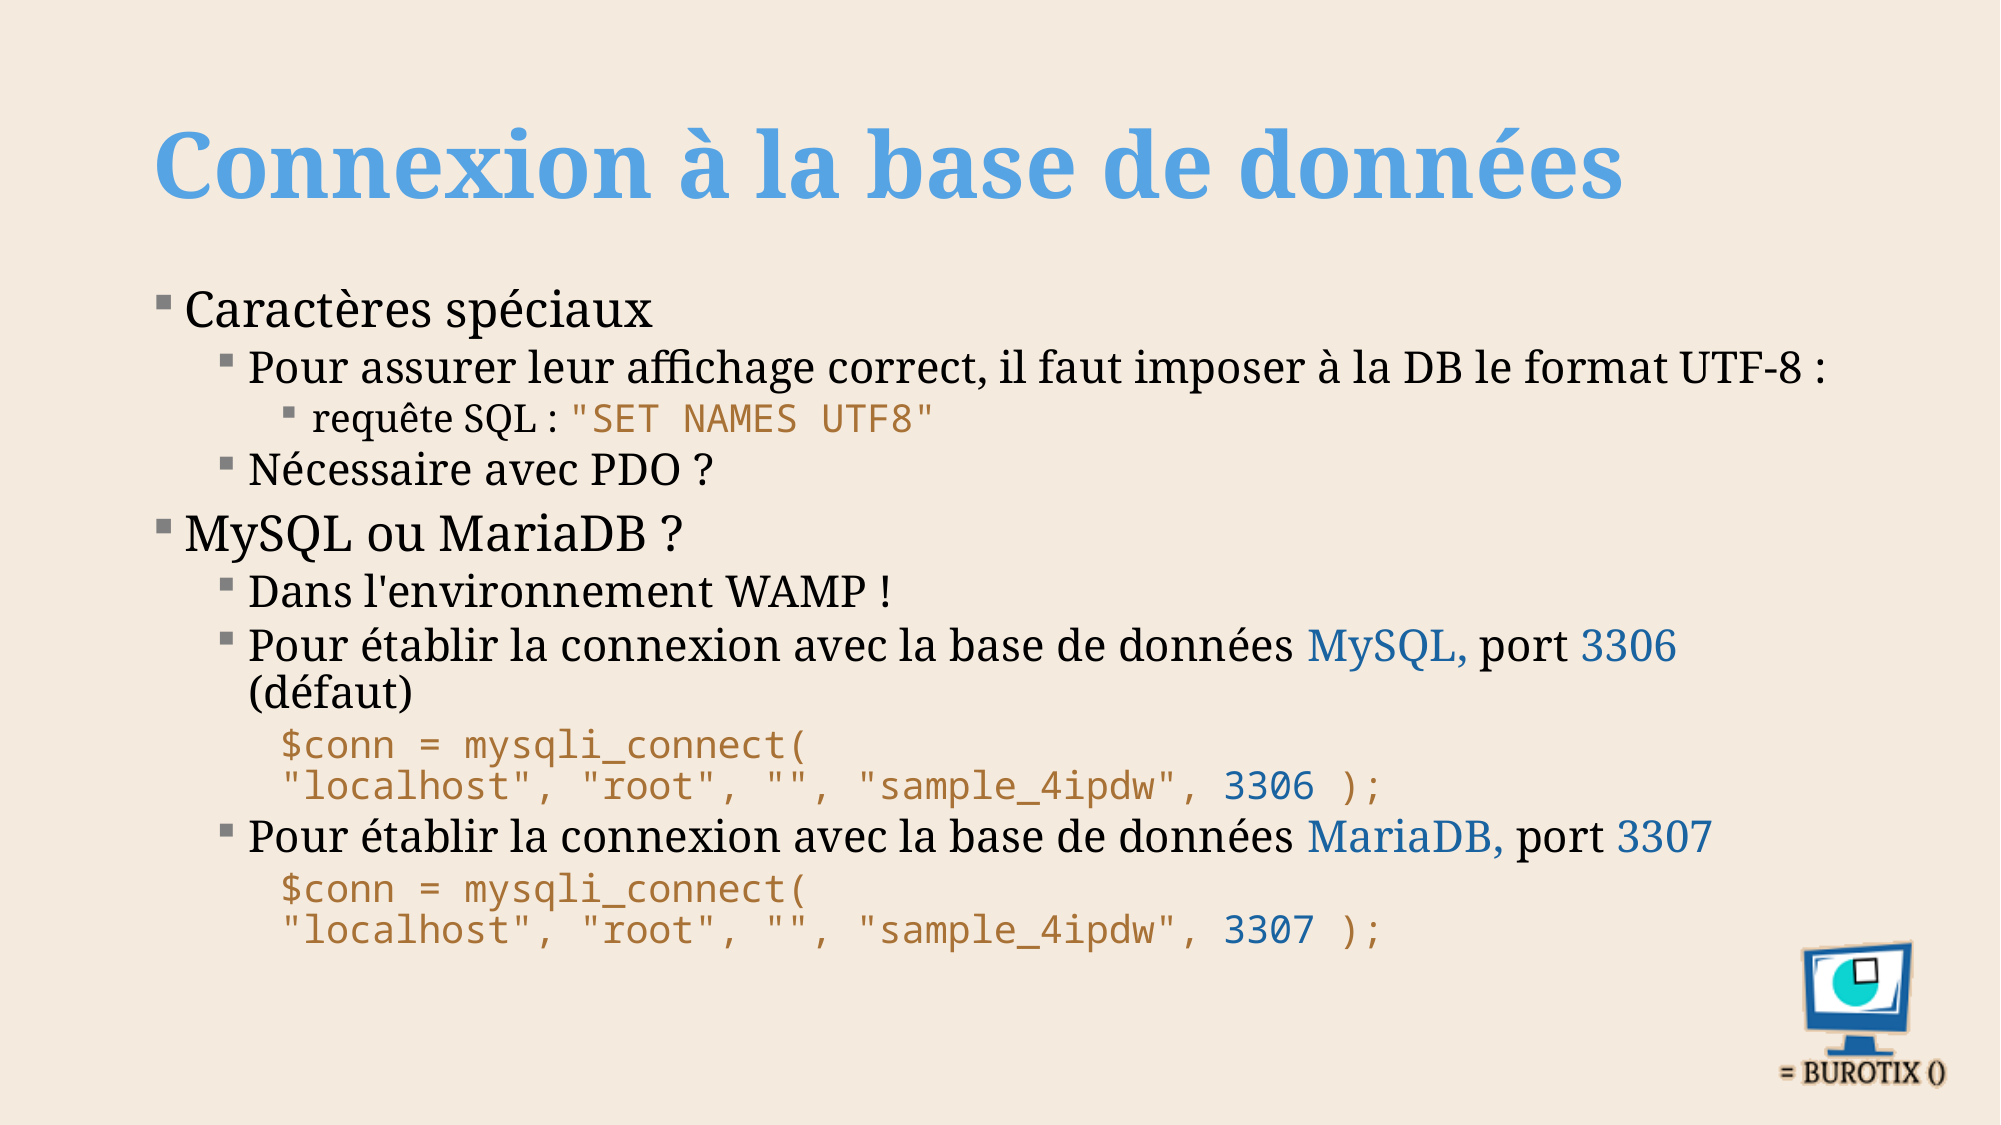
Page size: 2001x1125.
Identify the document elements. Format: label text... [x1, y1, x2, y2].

title Connexion à la base de données [137, 59, 1863, 277]
picture [1776, 938, 1949, 1089]
list Caractères spéciaux Pour assurer leur affichage correct, il faut imposer à la DB le format UTF-8 : requête SQL : "SET NAMES UTF8" Nécessaire avec PDO ? MySQL ou MariaDB ? Dans l'environnement WAMP ! Pour établir la connexion avec la base de données MySQL, port 3306 (défaut) $conn = mysqli_connect( "localhost", "root", "", "sample_4ipdw", 3306 ); Pour établir la connexion avec la base de données MariaDB, port 3307 $conn = mysqli_connect( "localhost", "root", "", "sample_4ipdw", 3307 ); [137, 277, 1863, 1014]
